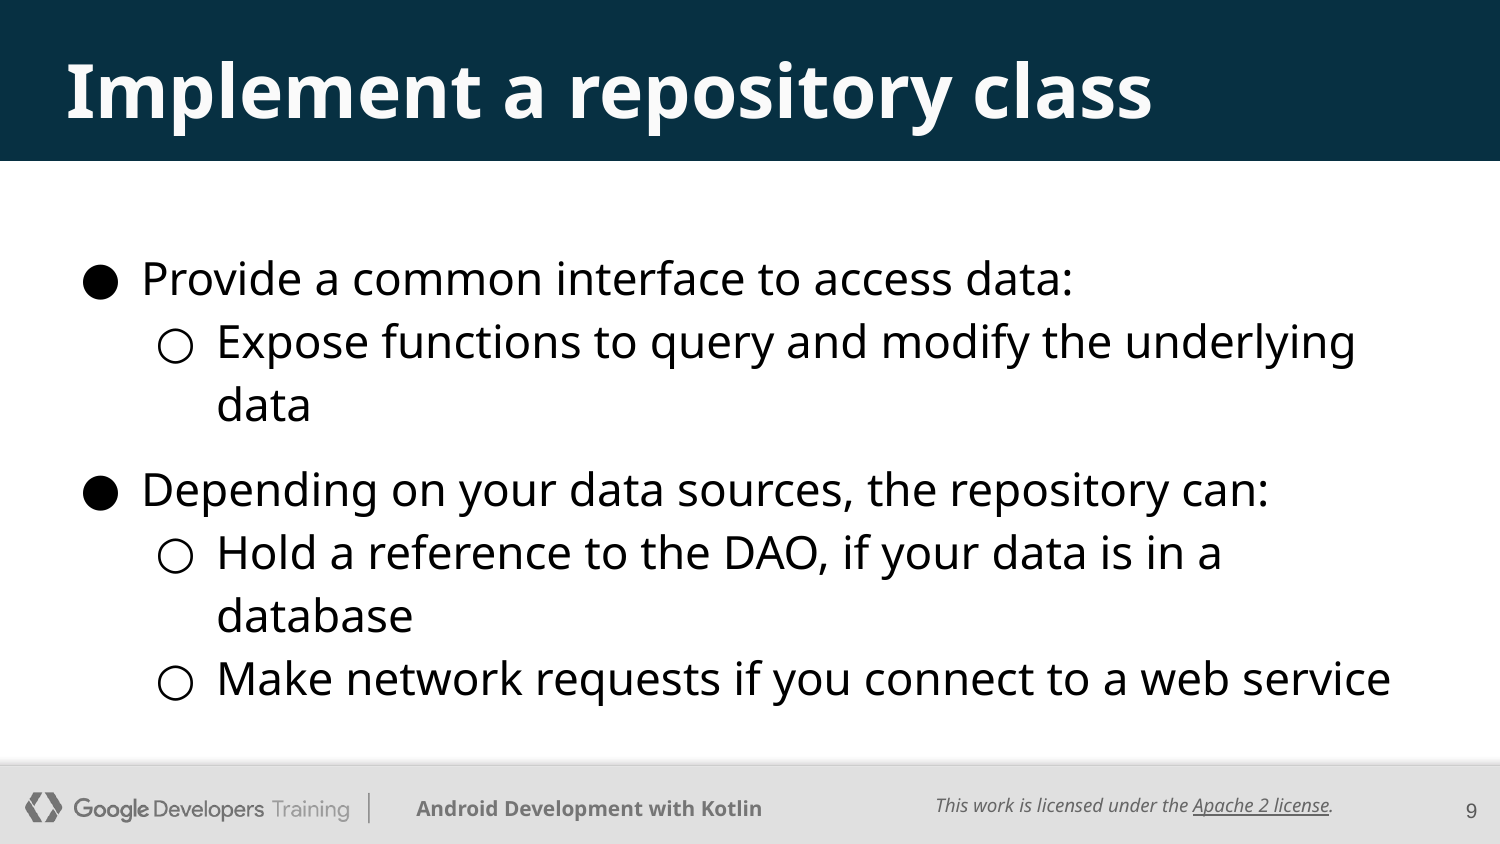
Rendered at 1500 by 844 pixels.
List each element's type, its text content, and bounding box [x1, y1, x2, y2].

title Implement a repository class [51, 28, 1449, 122]
list Provide a common interface to access data: Expose functions to query and modify the underlying data Depending on your data sources, the repository can: Hold a reference to the DAO, if your data is in a database Make network requests if you connect to a web service [51, 226, 1449, 751]
slide_number ‹#› [1402, 777, 1493, 842]
picture [0, 161, 1500, 844]
